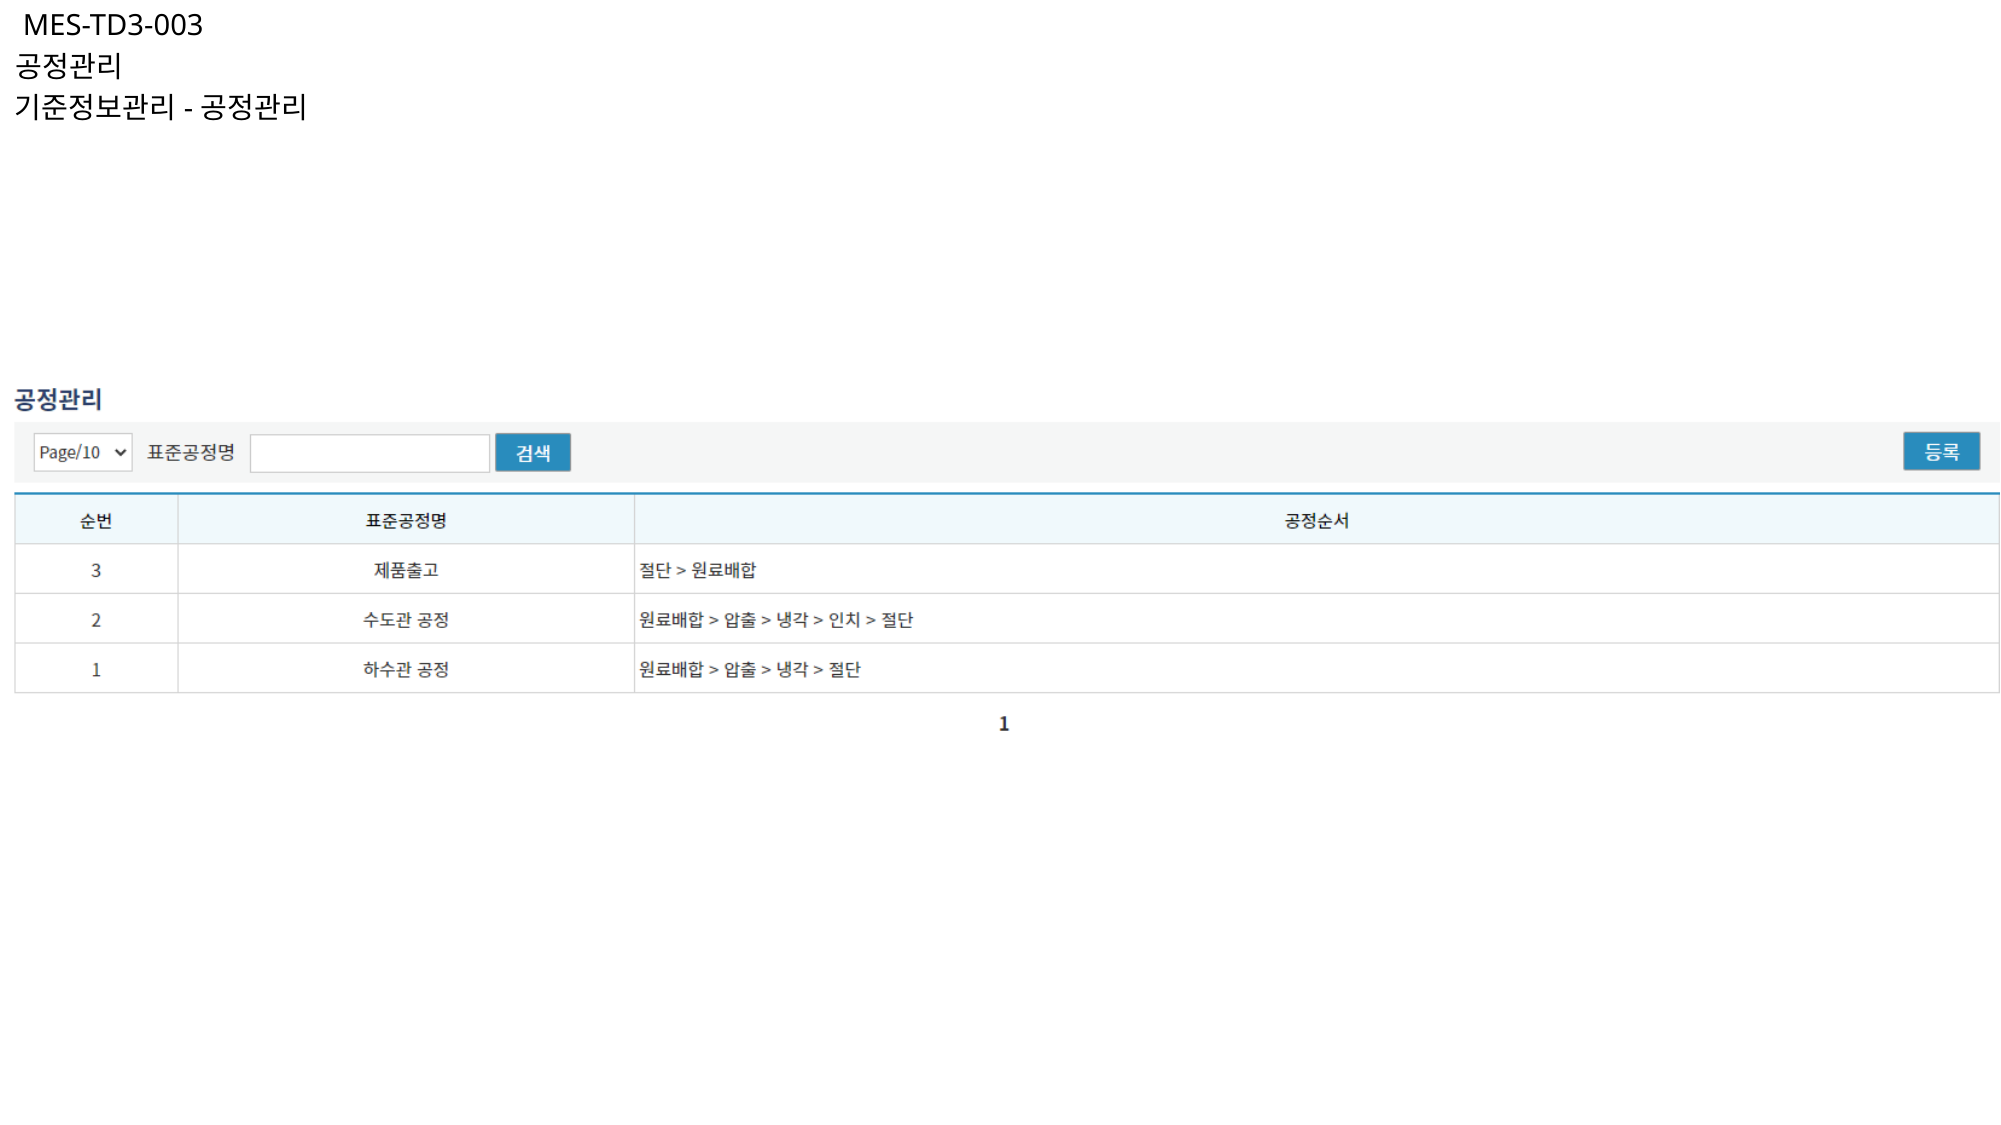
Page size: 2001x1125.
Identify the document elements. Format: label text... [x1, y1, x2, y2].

text_box MES-TD3-003 [8, 0, 219, 49]
text_box 기준정보관리-공정관리 [0, 81, 382, 132]
picture [0, 381, 2000, 744]
text_box 공정관리 [0, 40, 139, 81]
